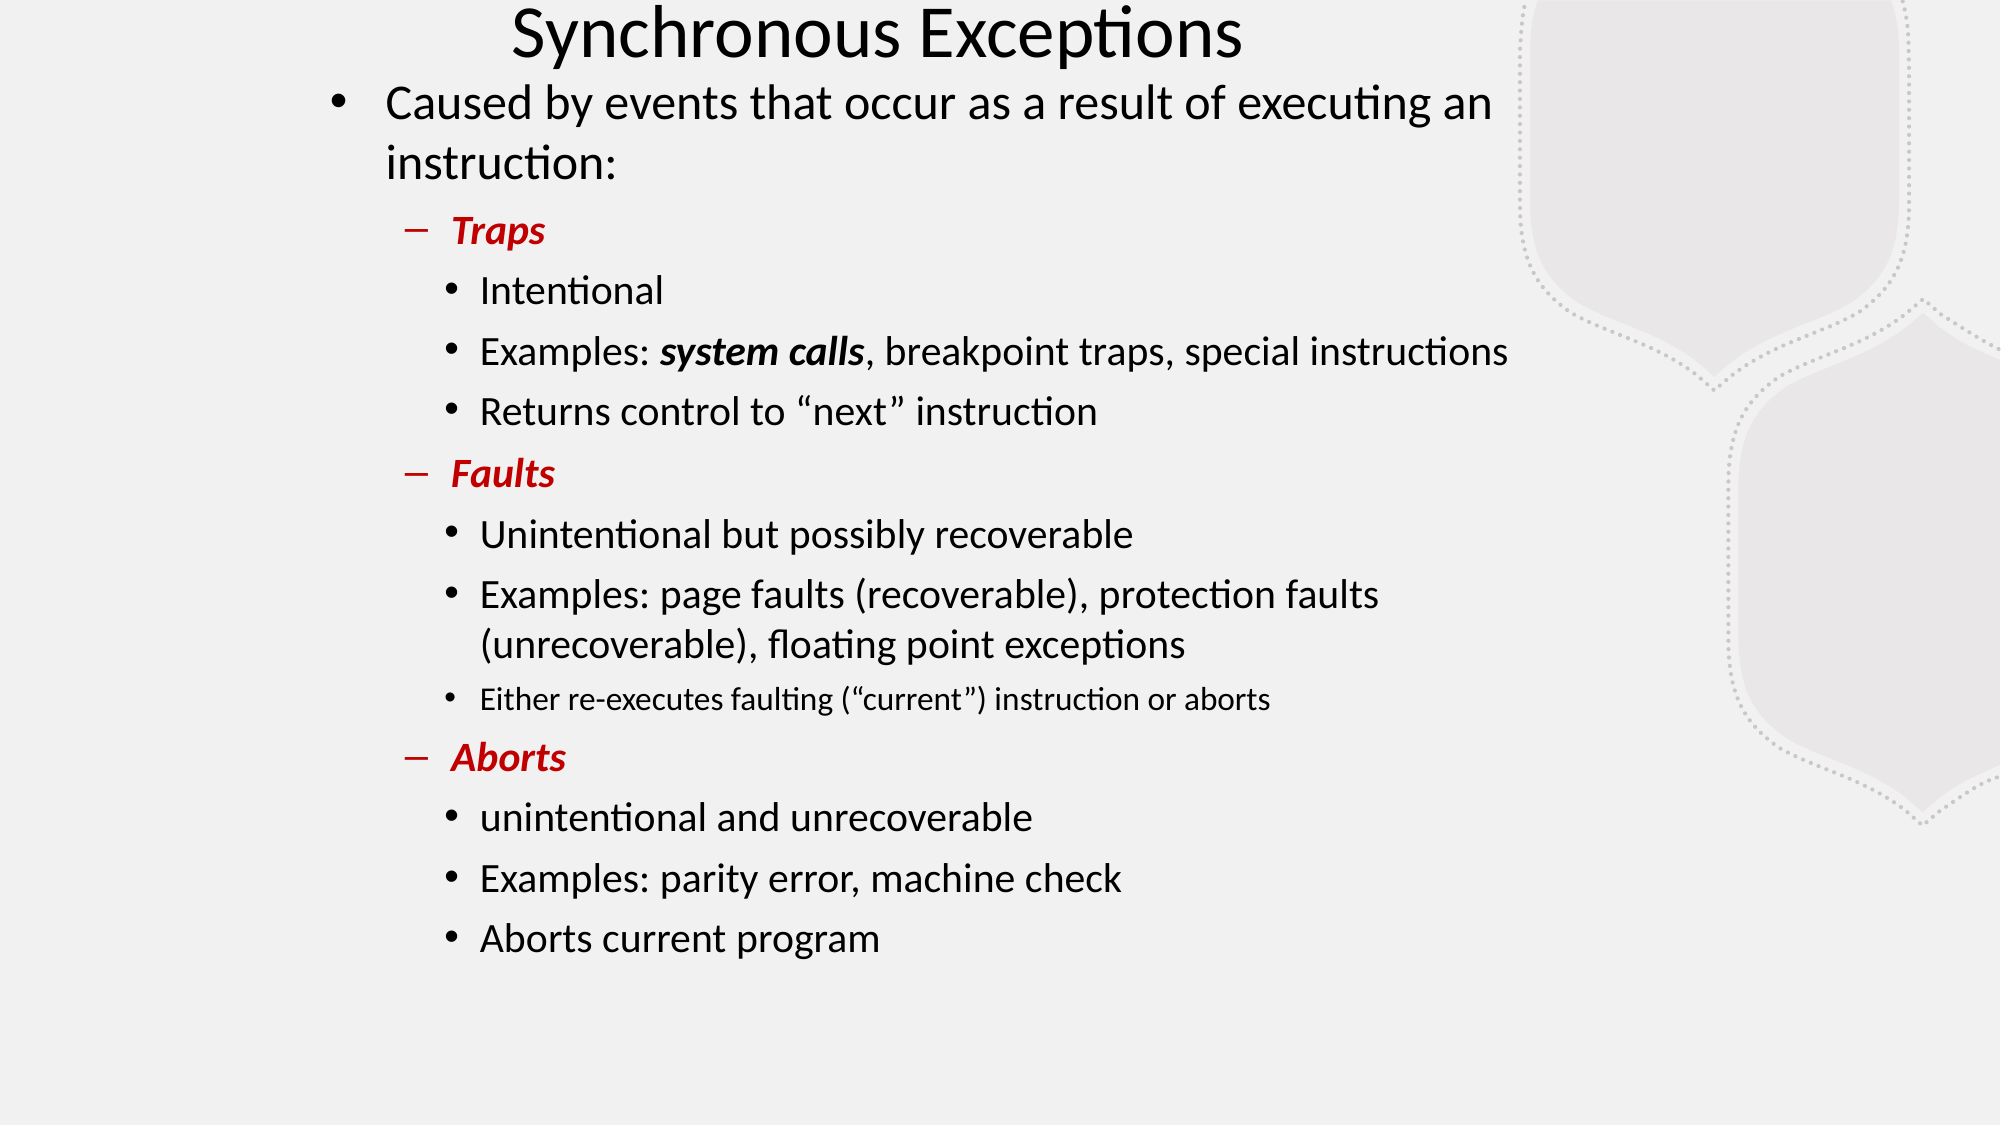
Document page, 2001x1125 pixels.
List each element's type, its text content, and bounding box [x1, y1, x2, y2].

text_box Caused by events that occur as a result of executing an instruction: Traps Intentional Examples: system calls, breakpoint traps, special instructions Returns control to “next” instruction Faults Unintentional but possibly recoverable Examples: page faults (recoverable), protection faults (unrecoverable), floating point exceptions Either re-executes faulting (“current”) instruction or aborts Aborts unintentional and unrecoverable Examples: parity error, machine check Aborts current program [315, 62, 1611, 1019]
text_box Synchronous Exceptions [318, 0, 1438, 62]
